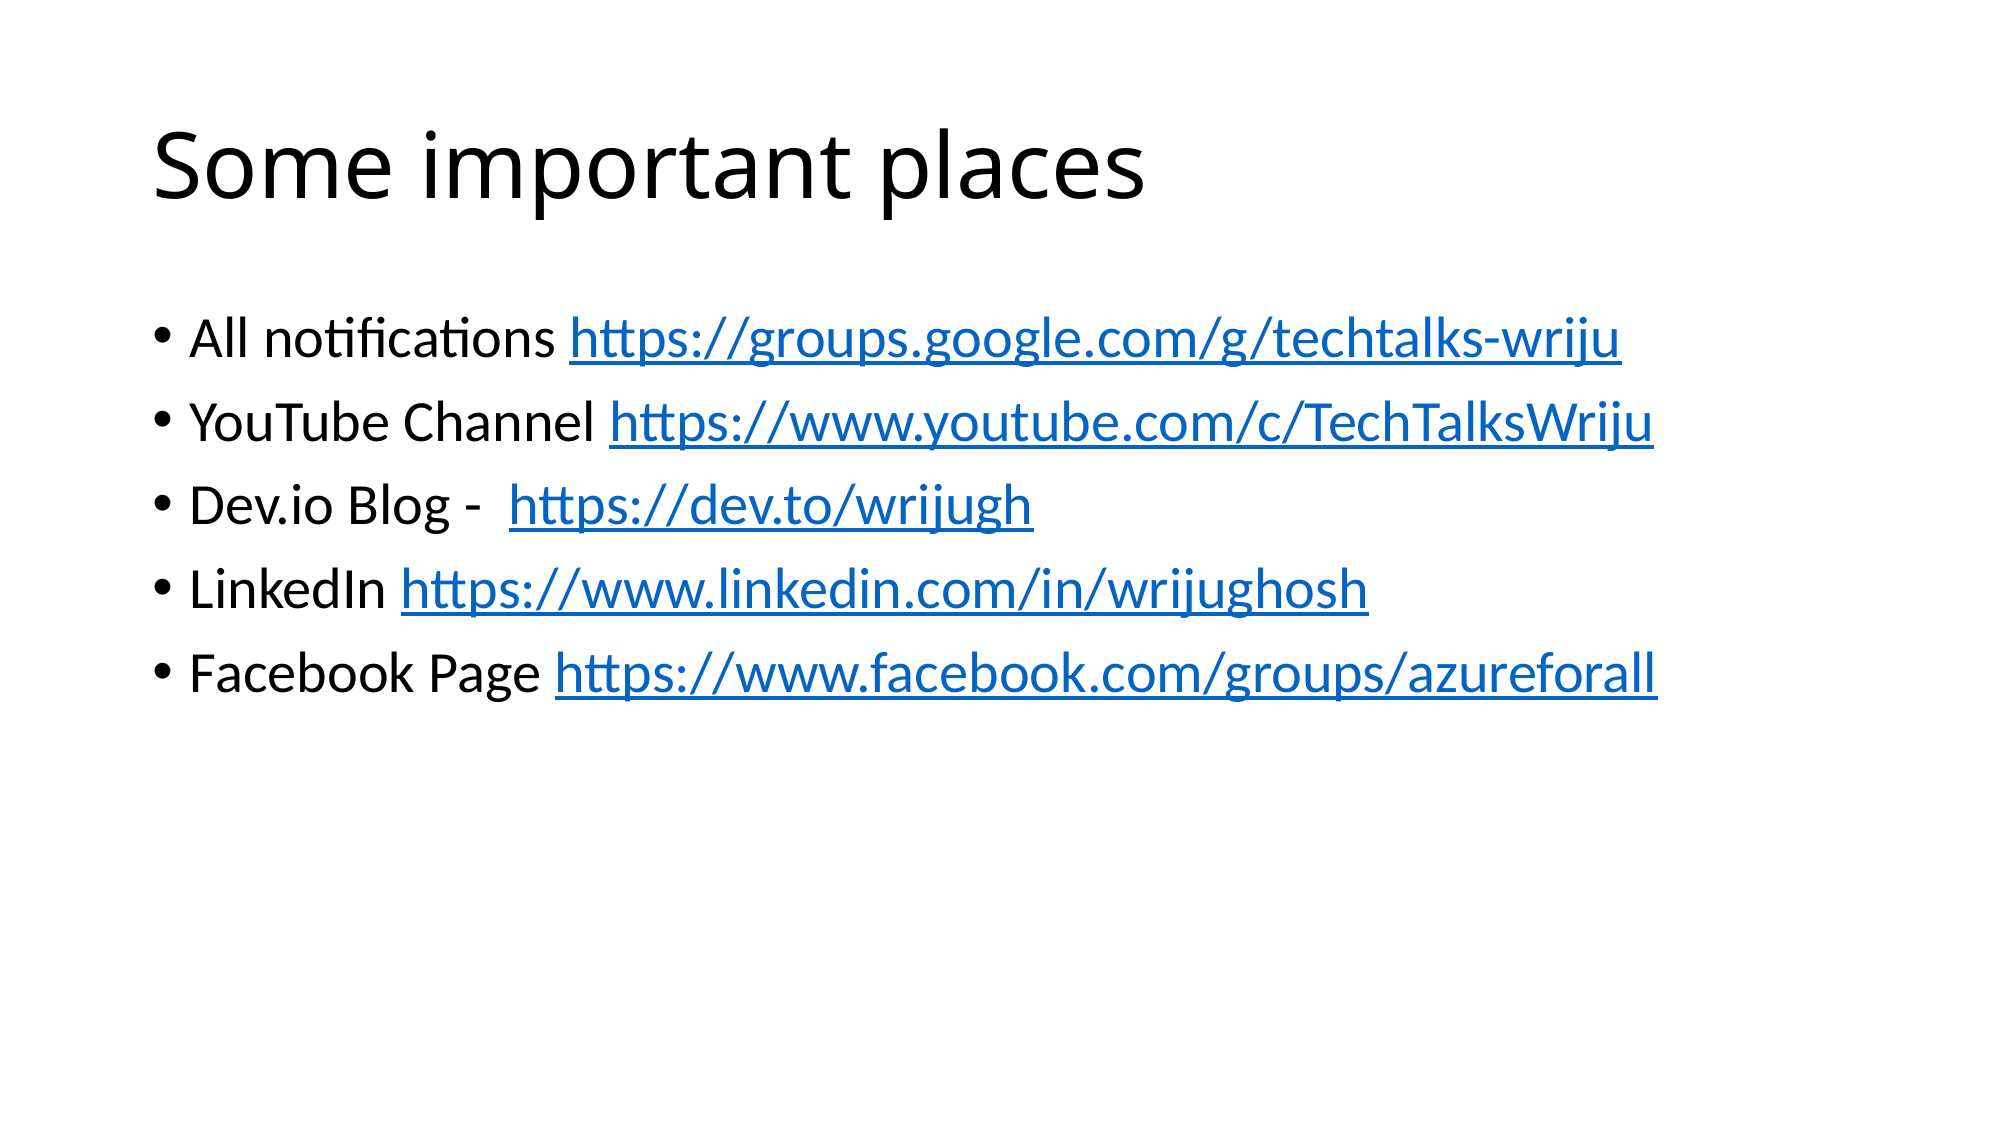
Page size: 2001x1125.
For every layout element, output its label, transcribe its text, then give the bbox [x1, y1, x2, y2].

title Some important places [137, 59, 1863, 278]
list All notifications https://groups.google.com/g/techtalks-wriju YouTube Channel https://www.youtube.com/c/TechTalksWriju Dev.io Blog - https://dev.to/wrijugh LinkedIn https://www.linkedin.com/in/wrijughosh Facebook Page https://www.facebook.com/groups/azureforall [137, 299, 1863, 1014]
